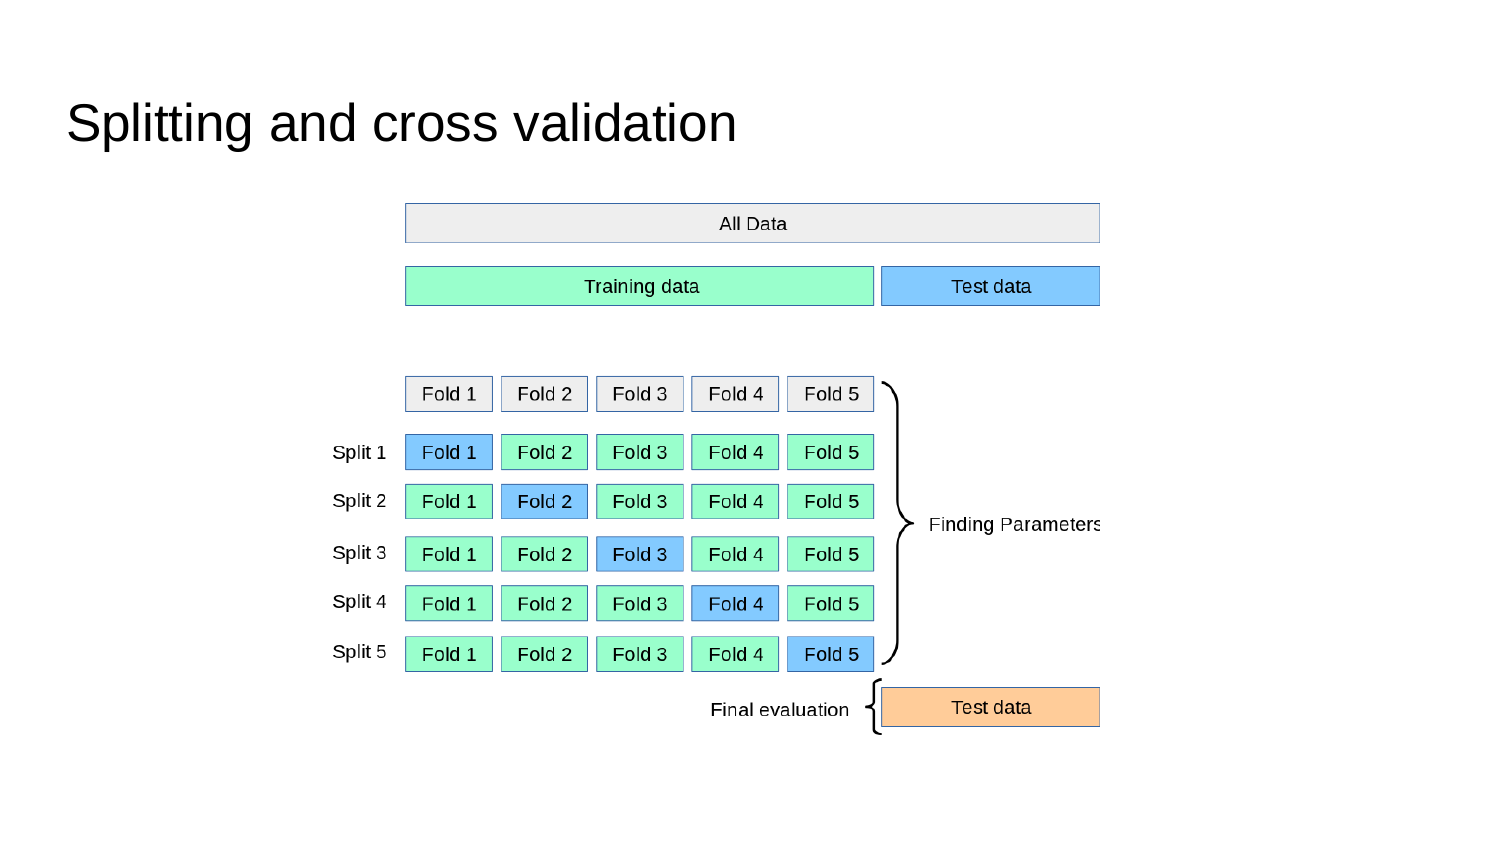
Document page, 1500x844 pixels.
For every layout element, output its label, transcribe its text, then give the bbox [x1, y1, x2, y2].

title Splitting and cross validation [51, 72, 1449, 167]
picture [333, 203, 1101, 735]
